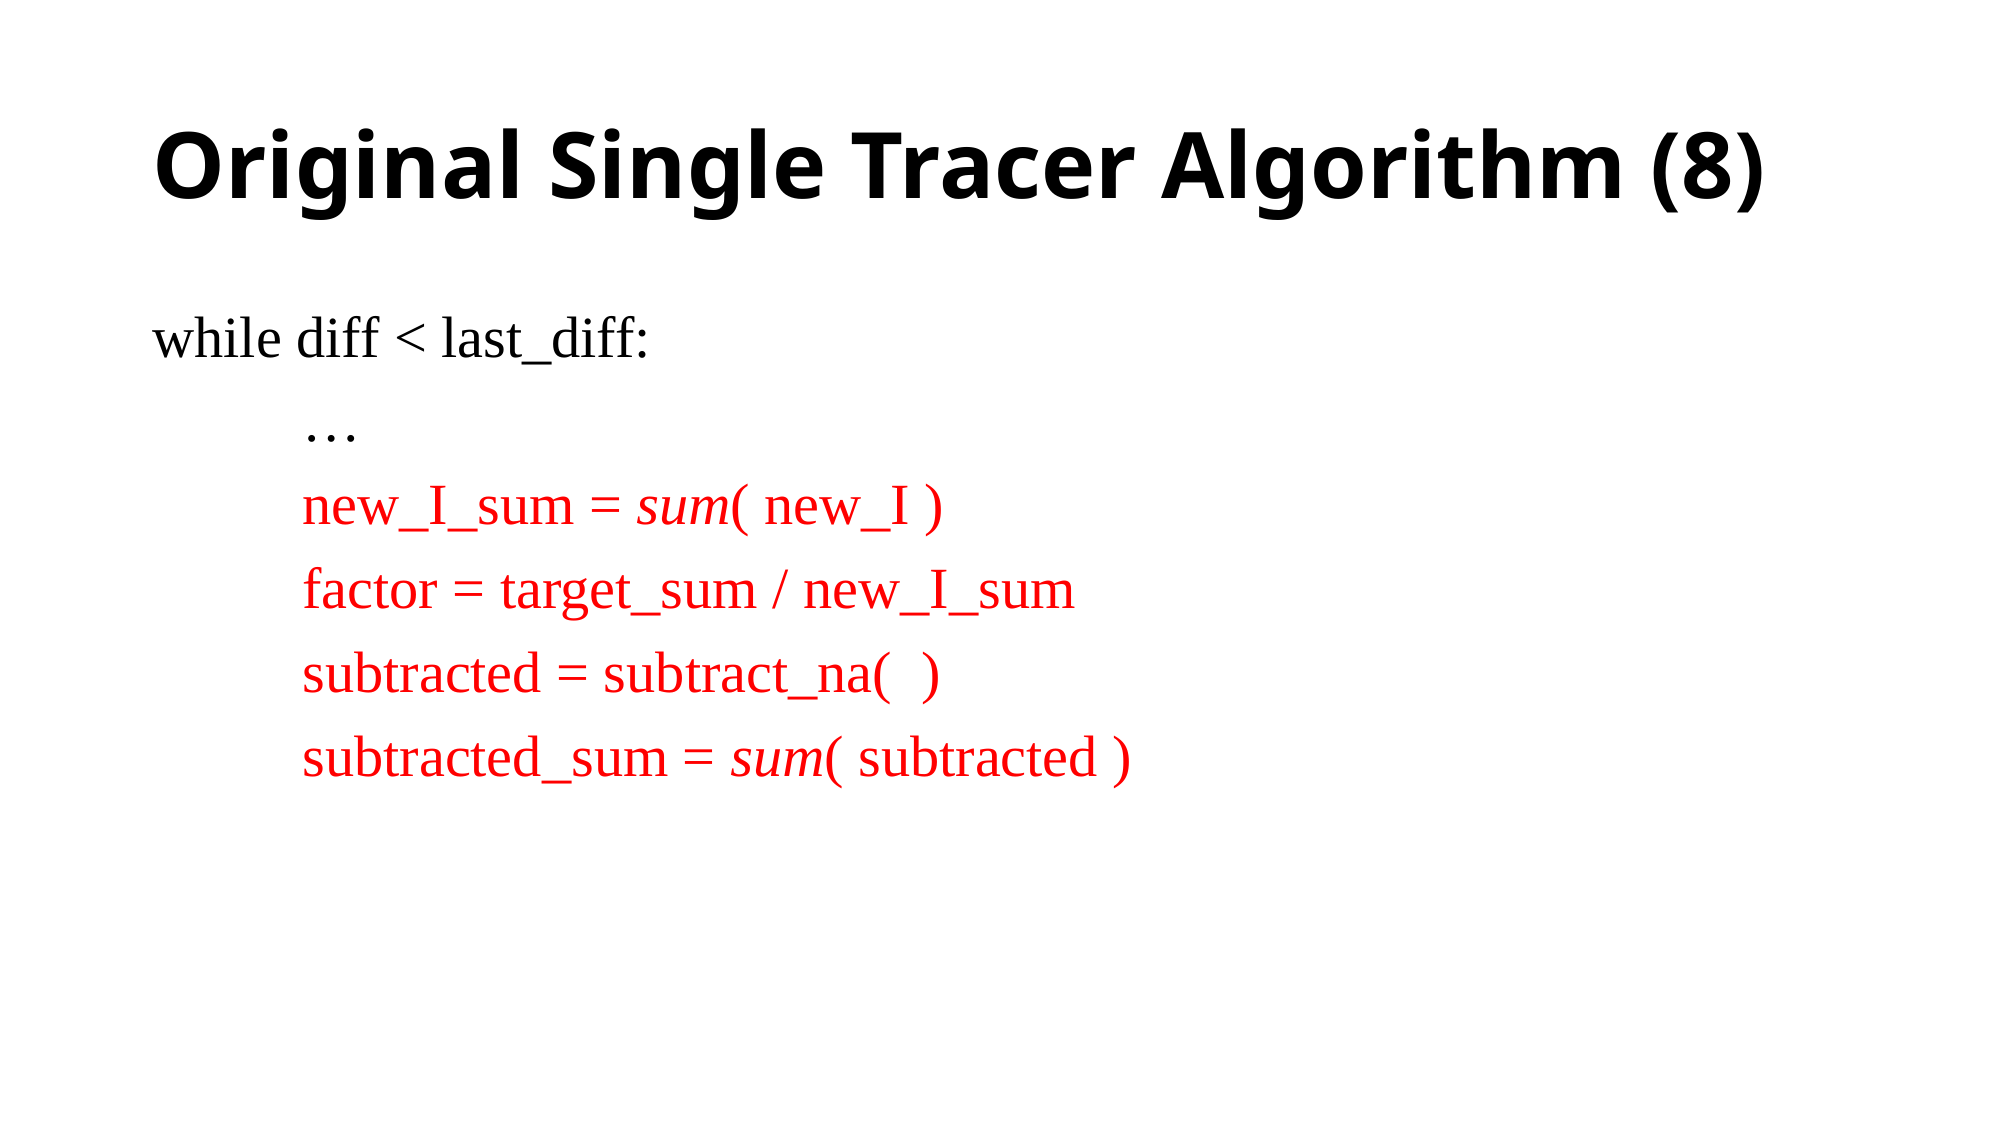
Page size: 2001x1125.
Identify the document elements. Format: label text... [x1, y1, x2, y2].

title Original Single Tracer Algorithm (8) [137, 59, 1863, 278]
